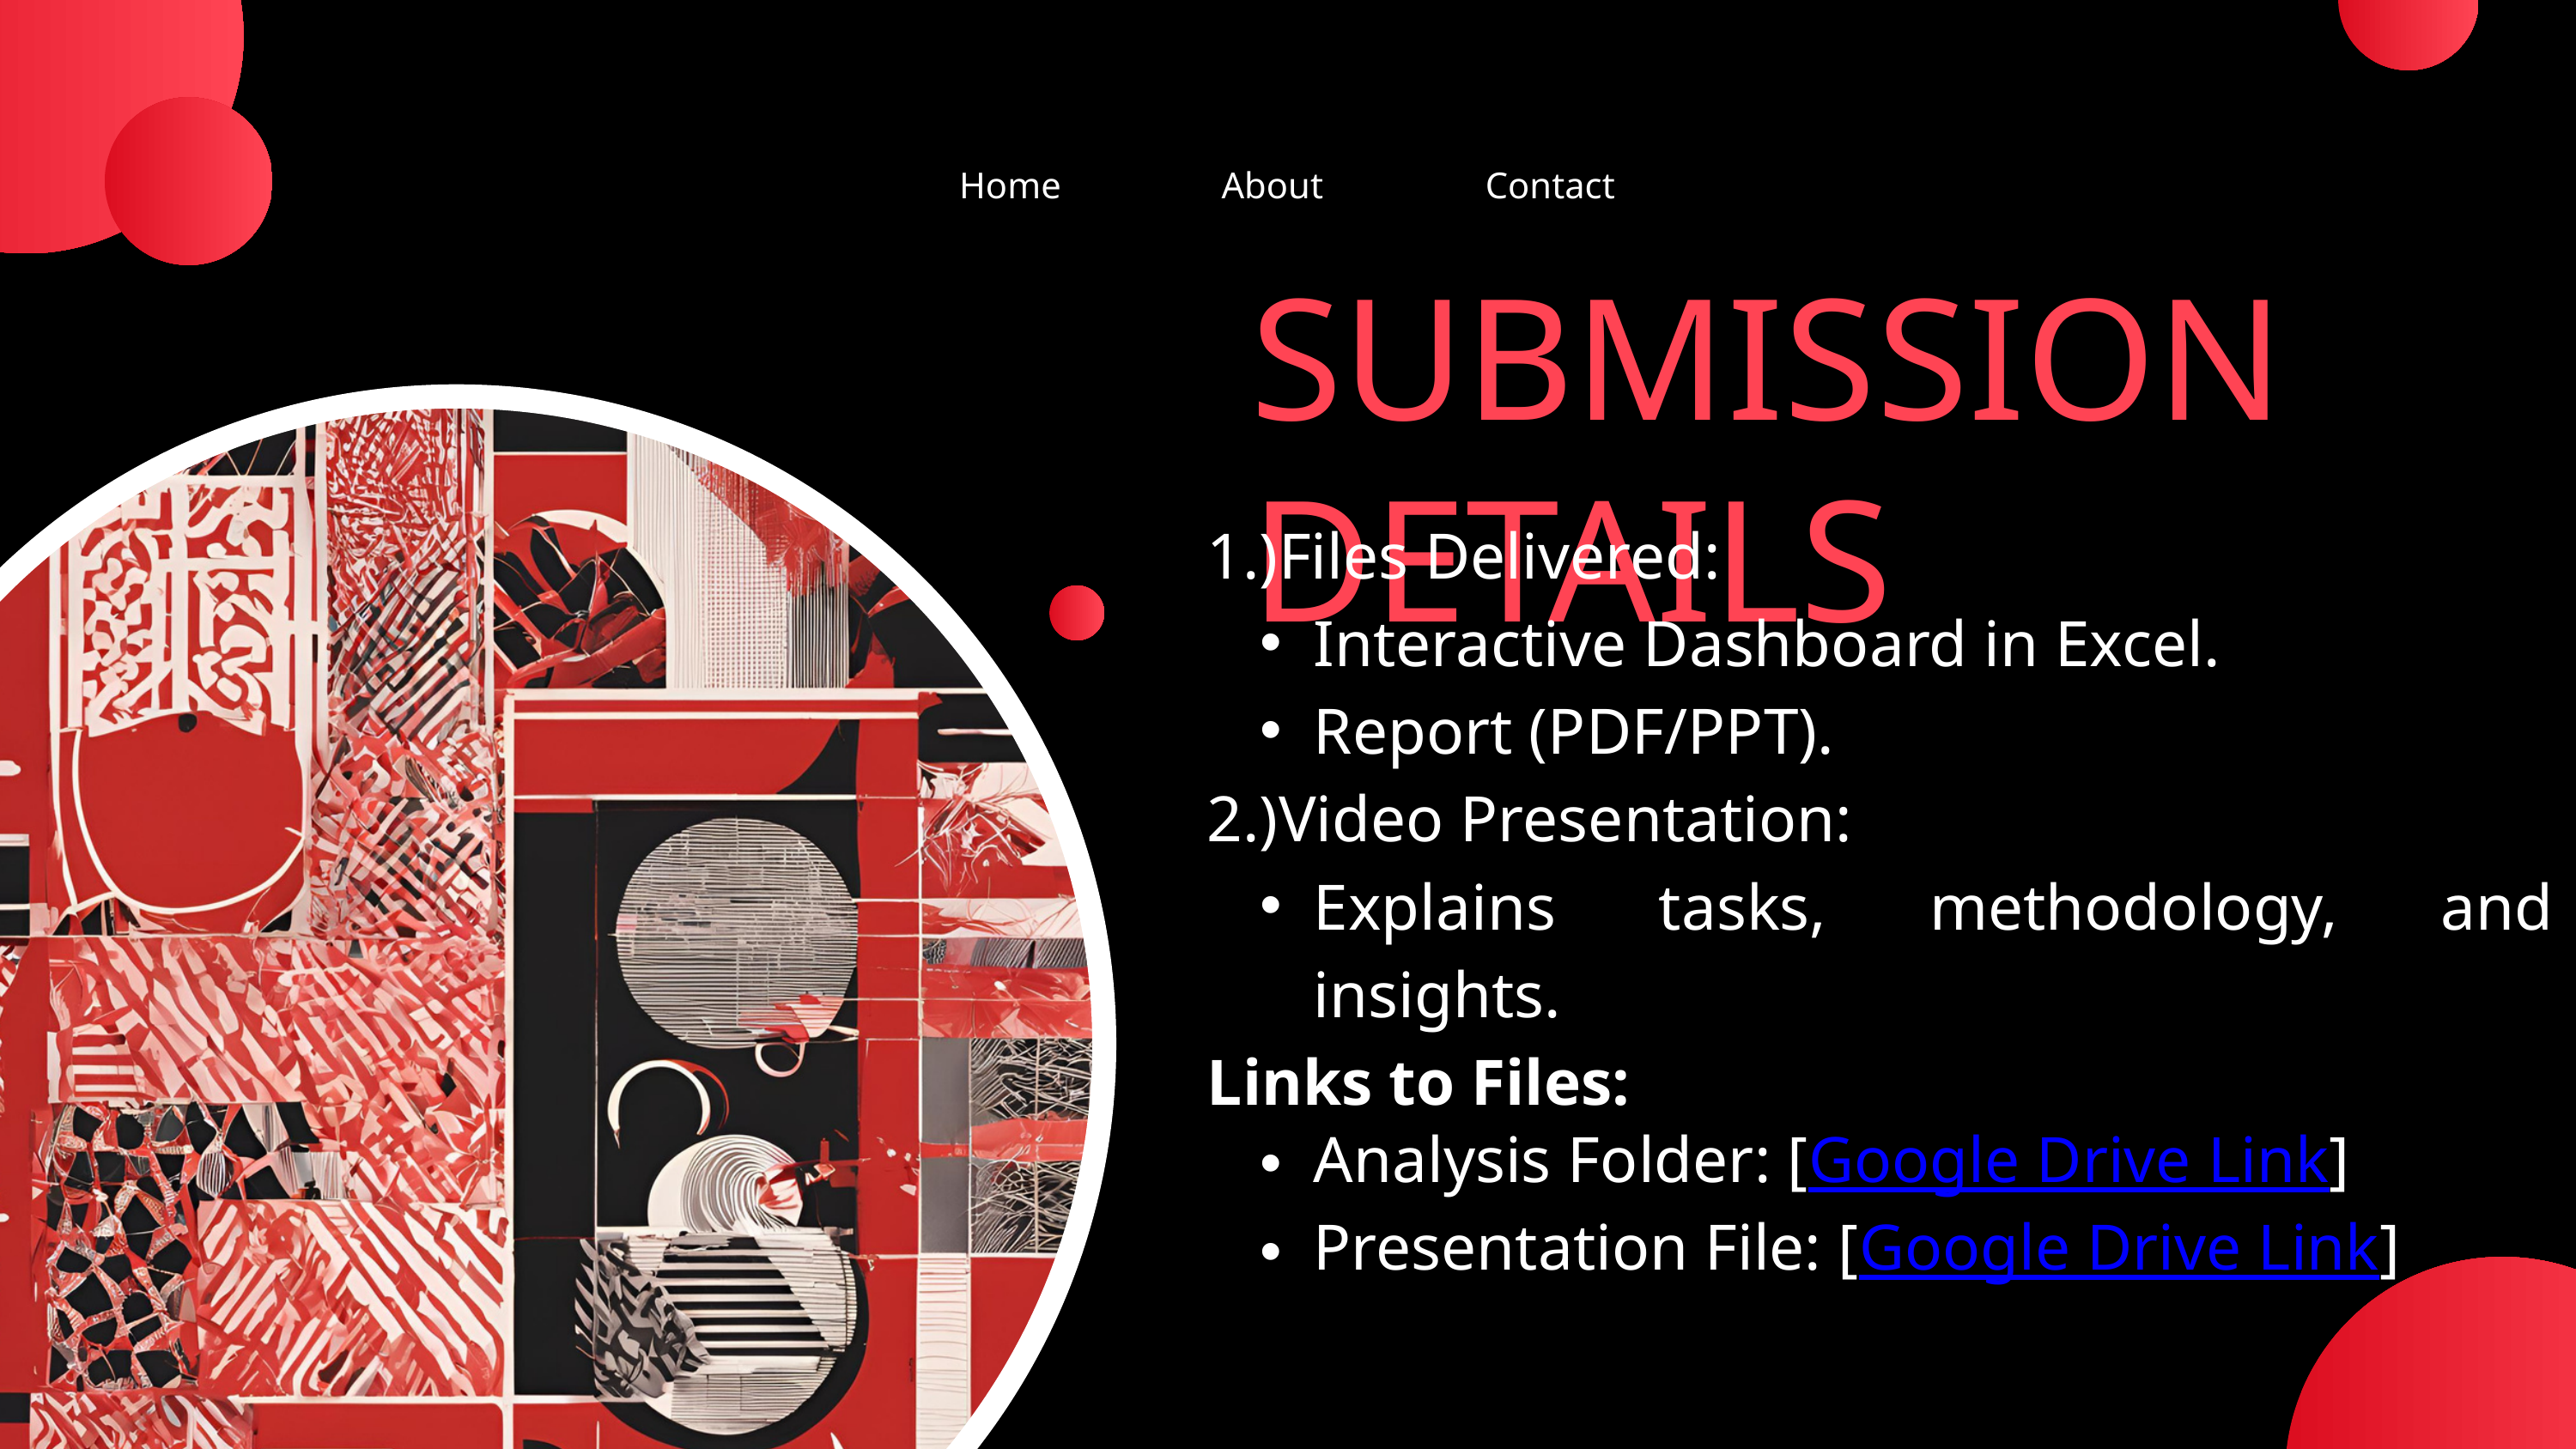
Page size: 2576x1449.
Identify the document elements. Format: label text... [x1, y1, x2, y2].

text_box About [1206, 155, 1338, 206]
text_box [104, 97, 273, 265]
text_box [2337, 0, 2479, 70]
text_box Home [945, 155, 1076, 206]
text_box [0, 396, 1105, 1449]
text_box Contact [1469, 155, 1631, 206]
text_box SUBMISSION DETAILS [1250, 252, 2555, 503]
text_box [0, 0, 244, 254]
text_box 1.)Files Delivered: Interactive Dashboard in Excel. Report (PDF/PPT). 2.)Video Presentation: Explains tasks, methodology, and insights. Links to Files: Analysis Folder: [Google Drive Link] Presentation File: [Google Drive Link] [1206, 503, 2555, 1294]
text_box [2284, 1256, 2576, 1449]
